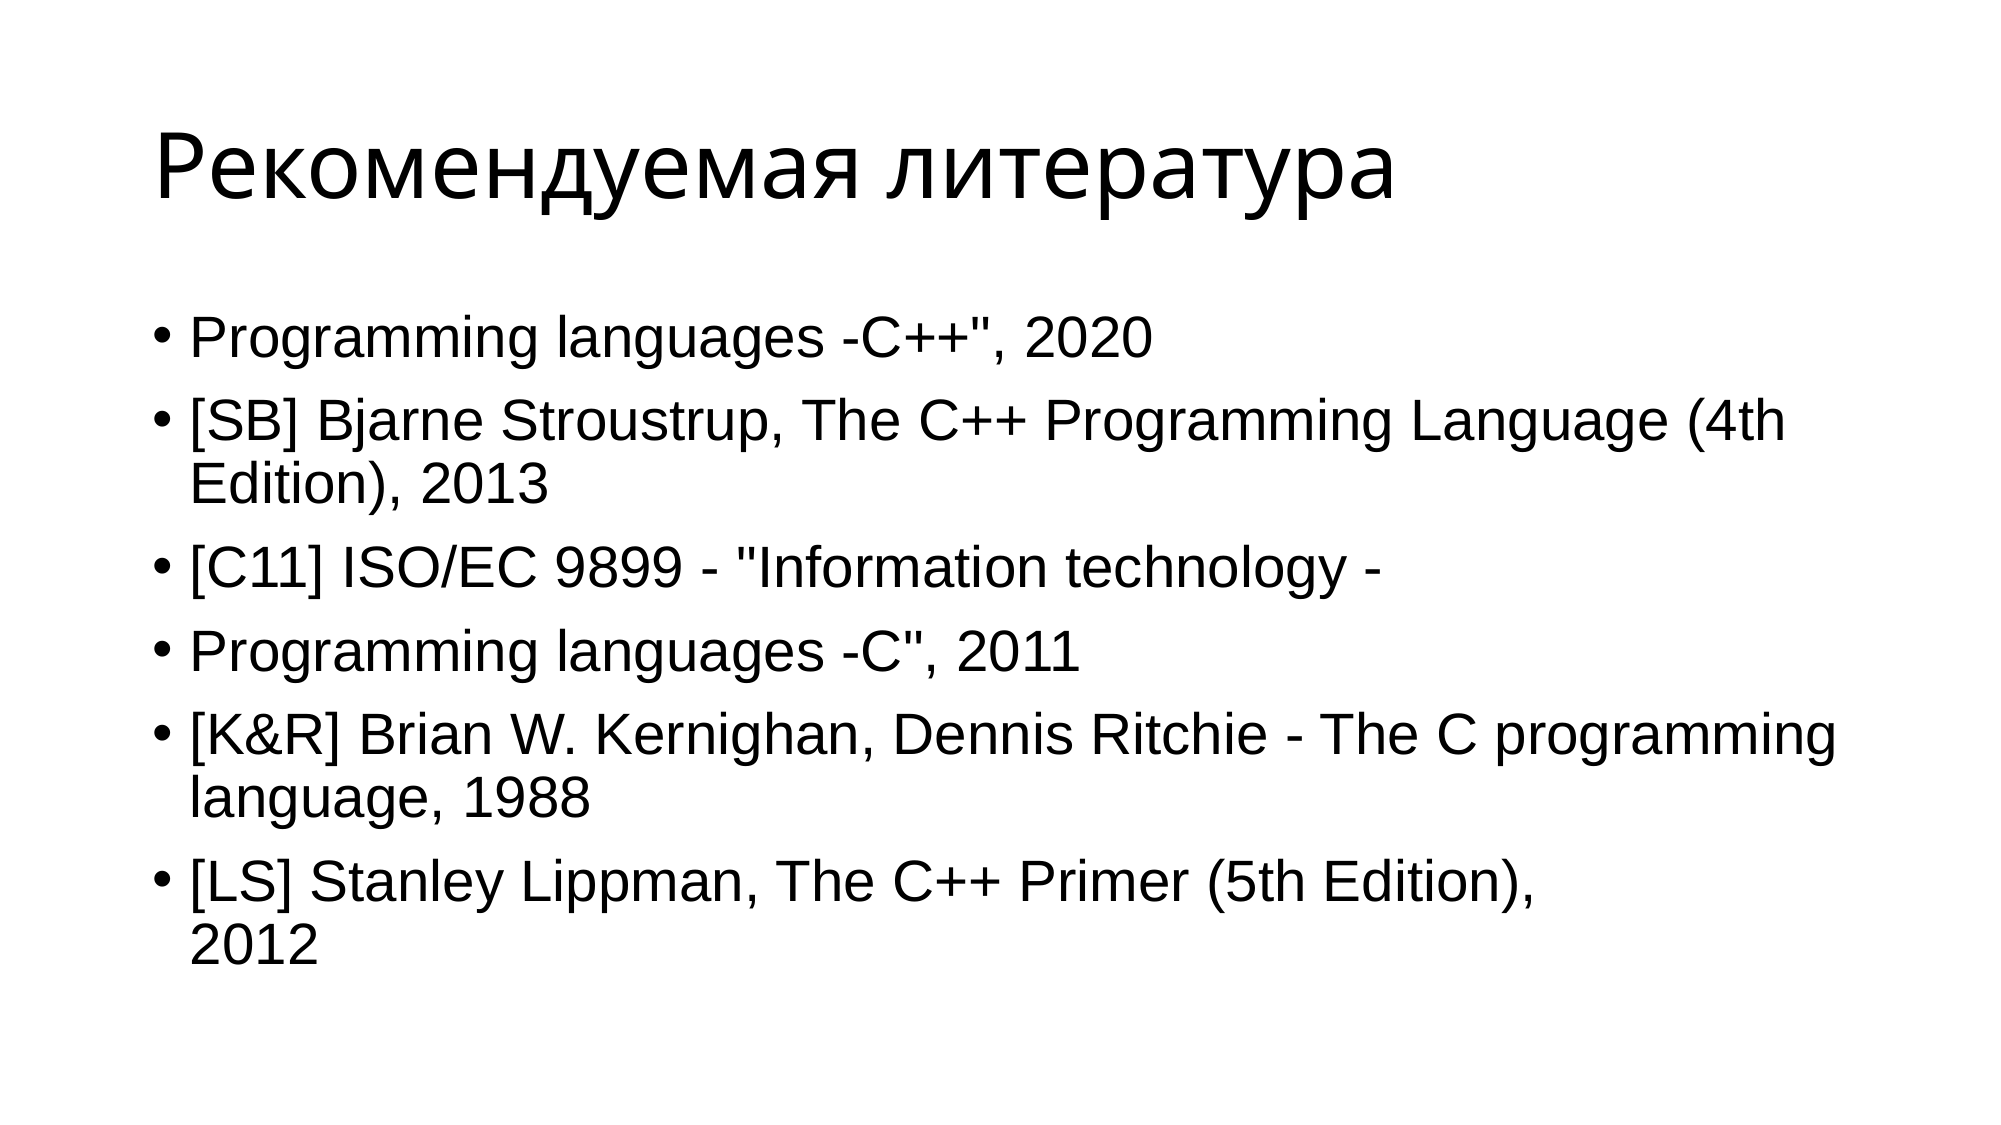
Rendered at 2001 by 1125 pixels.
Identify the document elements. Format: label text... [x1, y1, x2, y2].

title Рекомендуемая литература [137, 59, 1863, 278]
list Programming languages -C++", 2020 ﻿﻿[SB] Bjarne Stroustrup, The C++ Programming Language (4th Edition), 2013 ﻿﻿[C11] ISO/EC 9899 - "Information technology - Programming languages -C", 2011 ﻿﻿[K&R] Brian W. Kernighan, Dennis Ritchie - The C programming language, 1988 ﻿﻿[LS] Stanley Lippman, The C++ Primer (5th Edition), 2012 [137, 299, 1863, 1014]
